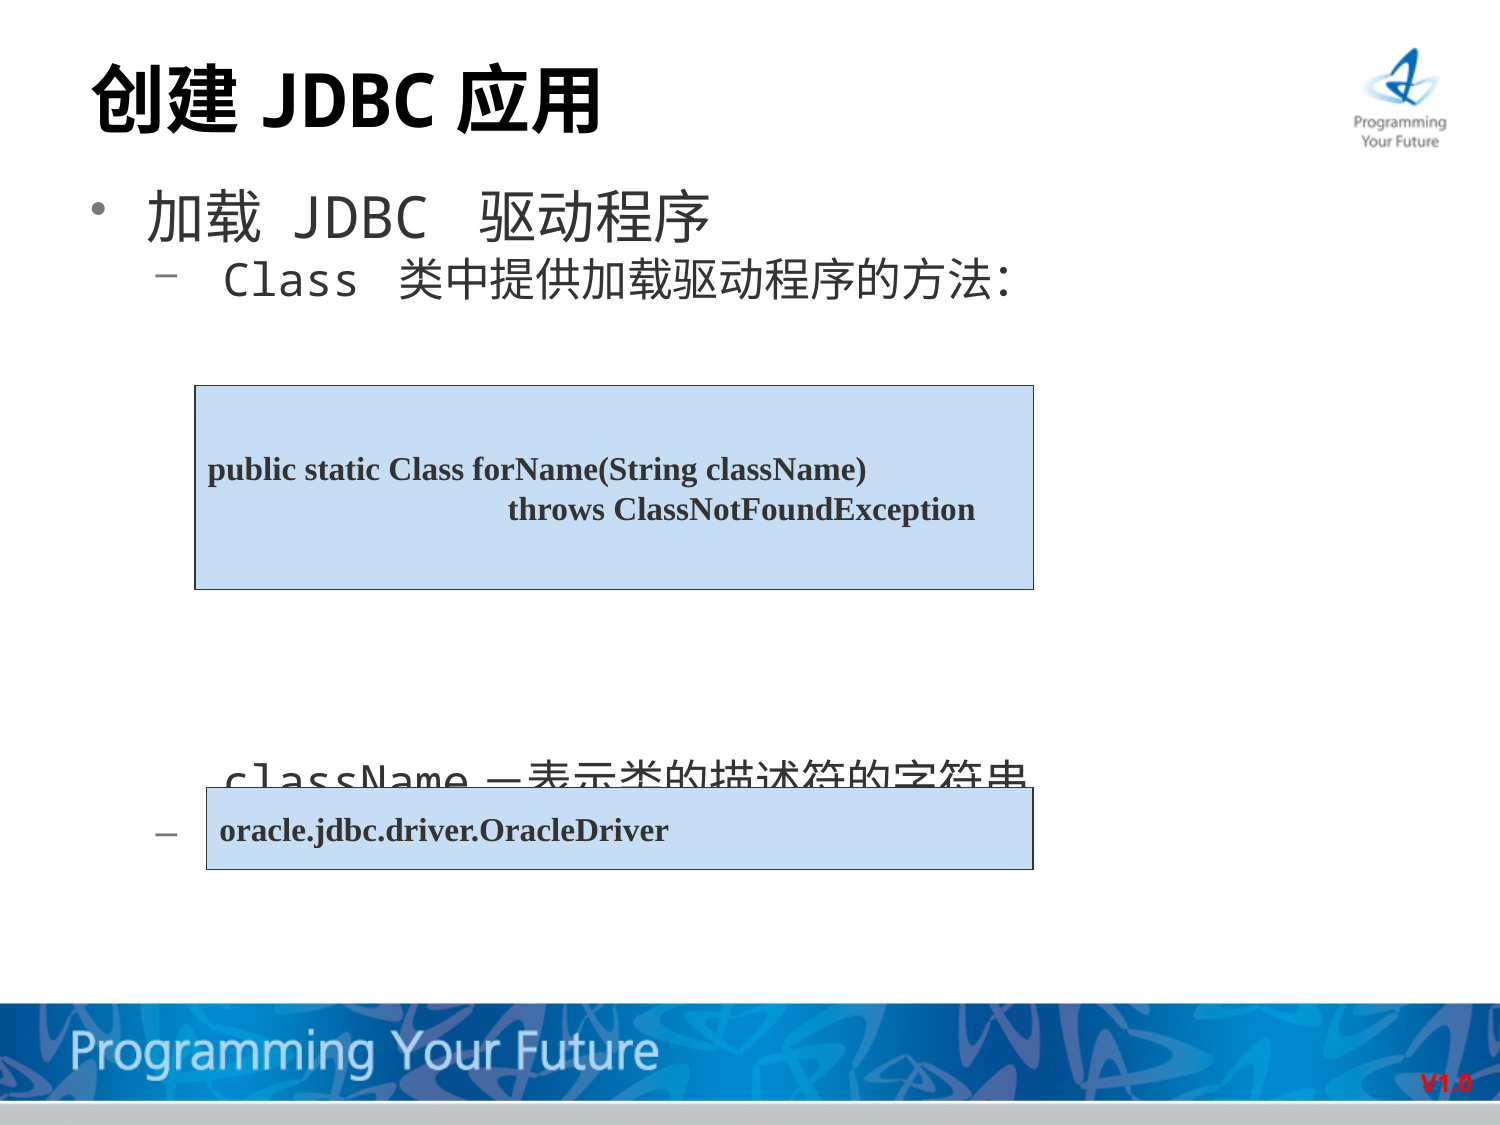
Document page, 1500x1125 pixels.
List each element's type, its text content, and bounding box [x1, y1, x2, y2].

title 创建JDBC应用 [74, 44, 1271, 162]
list 加载 JDBC 驱动程序 Class 类中提供加载驱动程序的方法： className－表示类的描述符的字符串 Oracle 驱动的类描述符为： [74, 172, 1412, 988]
picture [0, 997, 1500, 1125]
text_box public static Class forName(String className) throws ClassNotFoundException [194, 385, 1034, 590]
picture [1340, 42, 1461, 157]
text_box oracle.jdbc.driver.OracleDriver [206, 787, 1033, 870]
